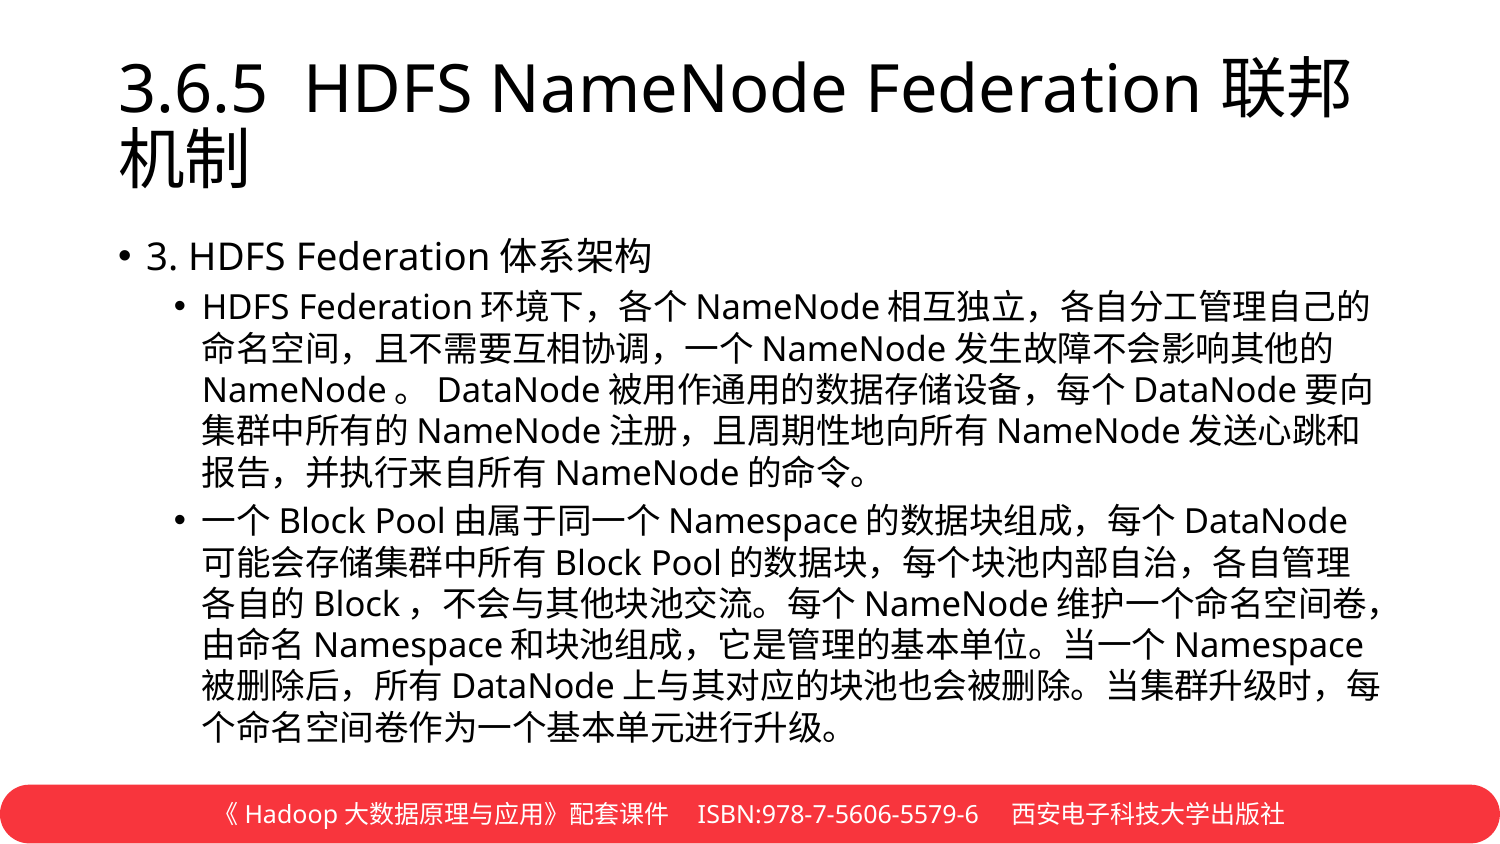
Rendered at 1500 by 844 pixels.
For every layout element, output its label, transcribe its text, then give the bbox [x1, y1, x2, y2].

list 3. HDFS Federation体系架构 HDFS Federation环境下，各个NameNode相互独立，各自分工管理自己的命名空间，且不需要互相协调，一个NameNode发生故障不会影响其他的NameNode。DataNode被用作通用的数据存储设备，每个DataNode要向集群中所有的NameNode注册，且周期性地向所有NameNode发送心跳和报告，并执行来自所有NameNode的命令。 一个Block Pool由属于同一个Namespace的数据块组成，每个DataNode可能会存储集群中所有Block Pool的数据块，每个块池内部自治，各自管理各自的Block，不会与其他块池交流。每个NameNode维护一个命名空间卷，由命名Namespace和块池组成，它是管理的基本单位。当一个Namespace被删除后，所有DataNode上与其对应的块池也会被删除。当集群升级时，每个命名空间卷作为一个基本单元进行升级。 [103, 224, 1397, 760]
title 3.6.5 HDFS NameNode Federation联邦机制 [103, 44, 1397, 208]
